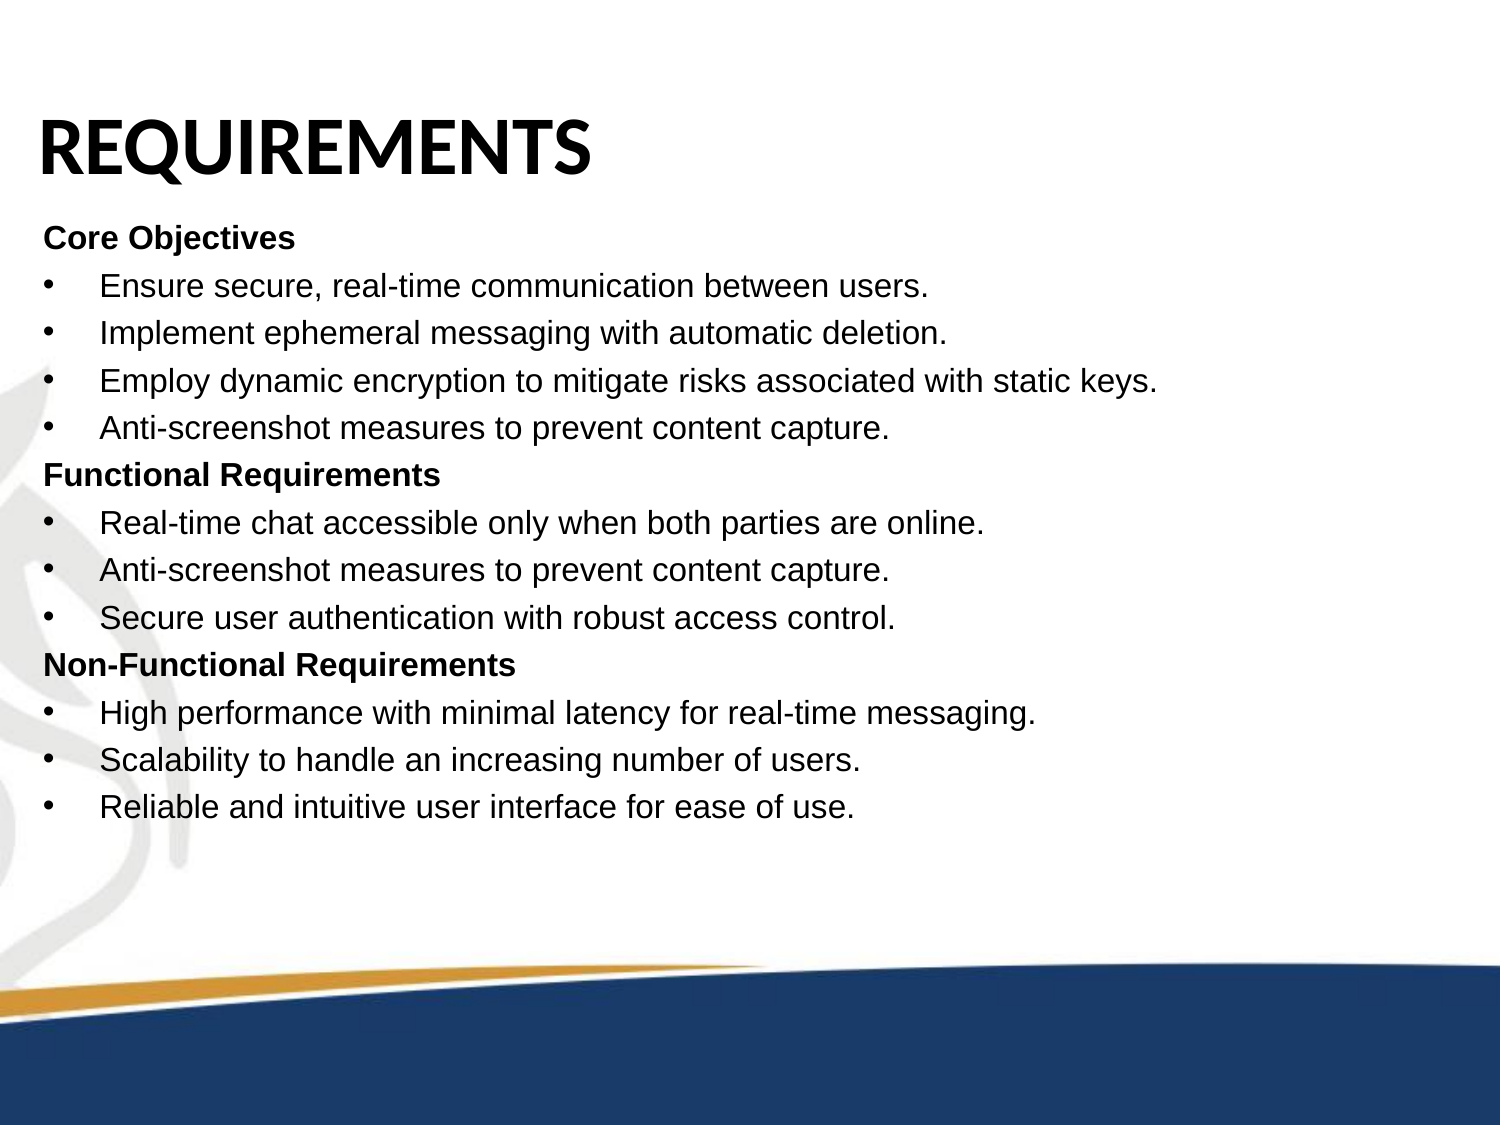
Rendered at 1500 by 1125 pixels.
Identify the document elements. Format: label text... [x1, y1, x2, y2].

list Core Objectives Ensure secure, real-time communication between users. Implement ephemeral messaging with automatic deletion. Employ dynamic encryption to mitigate risks associated with static keys. Anti-screenshot measures to prevent content capture. Functional Requirements Real-time chat accessible only when both parties are online. Anti-screenshot measures to prevent content capture. Secure user authentication with robust access control. Non-Functional Requirements High performance with minimal latency for real-time messaging. Scalability to handle an increasing number of users. Reliable and intuitive user interface for ease of use. [9, 209, 1491, 952]
title REQUIREMENTS [0, 48, 660, 236]
picture [0, 0, 1500, 1125]
